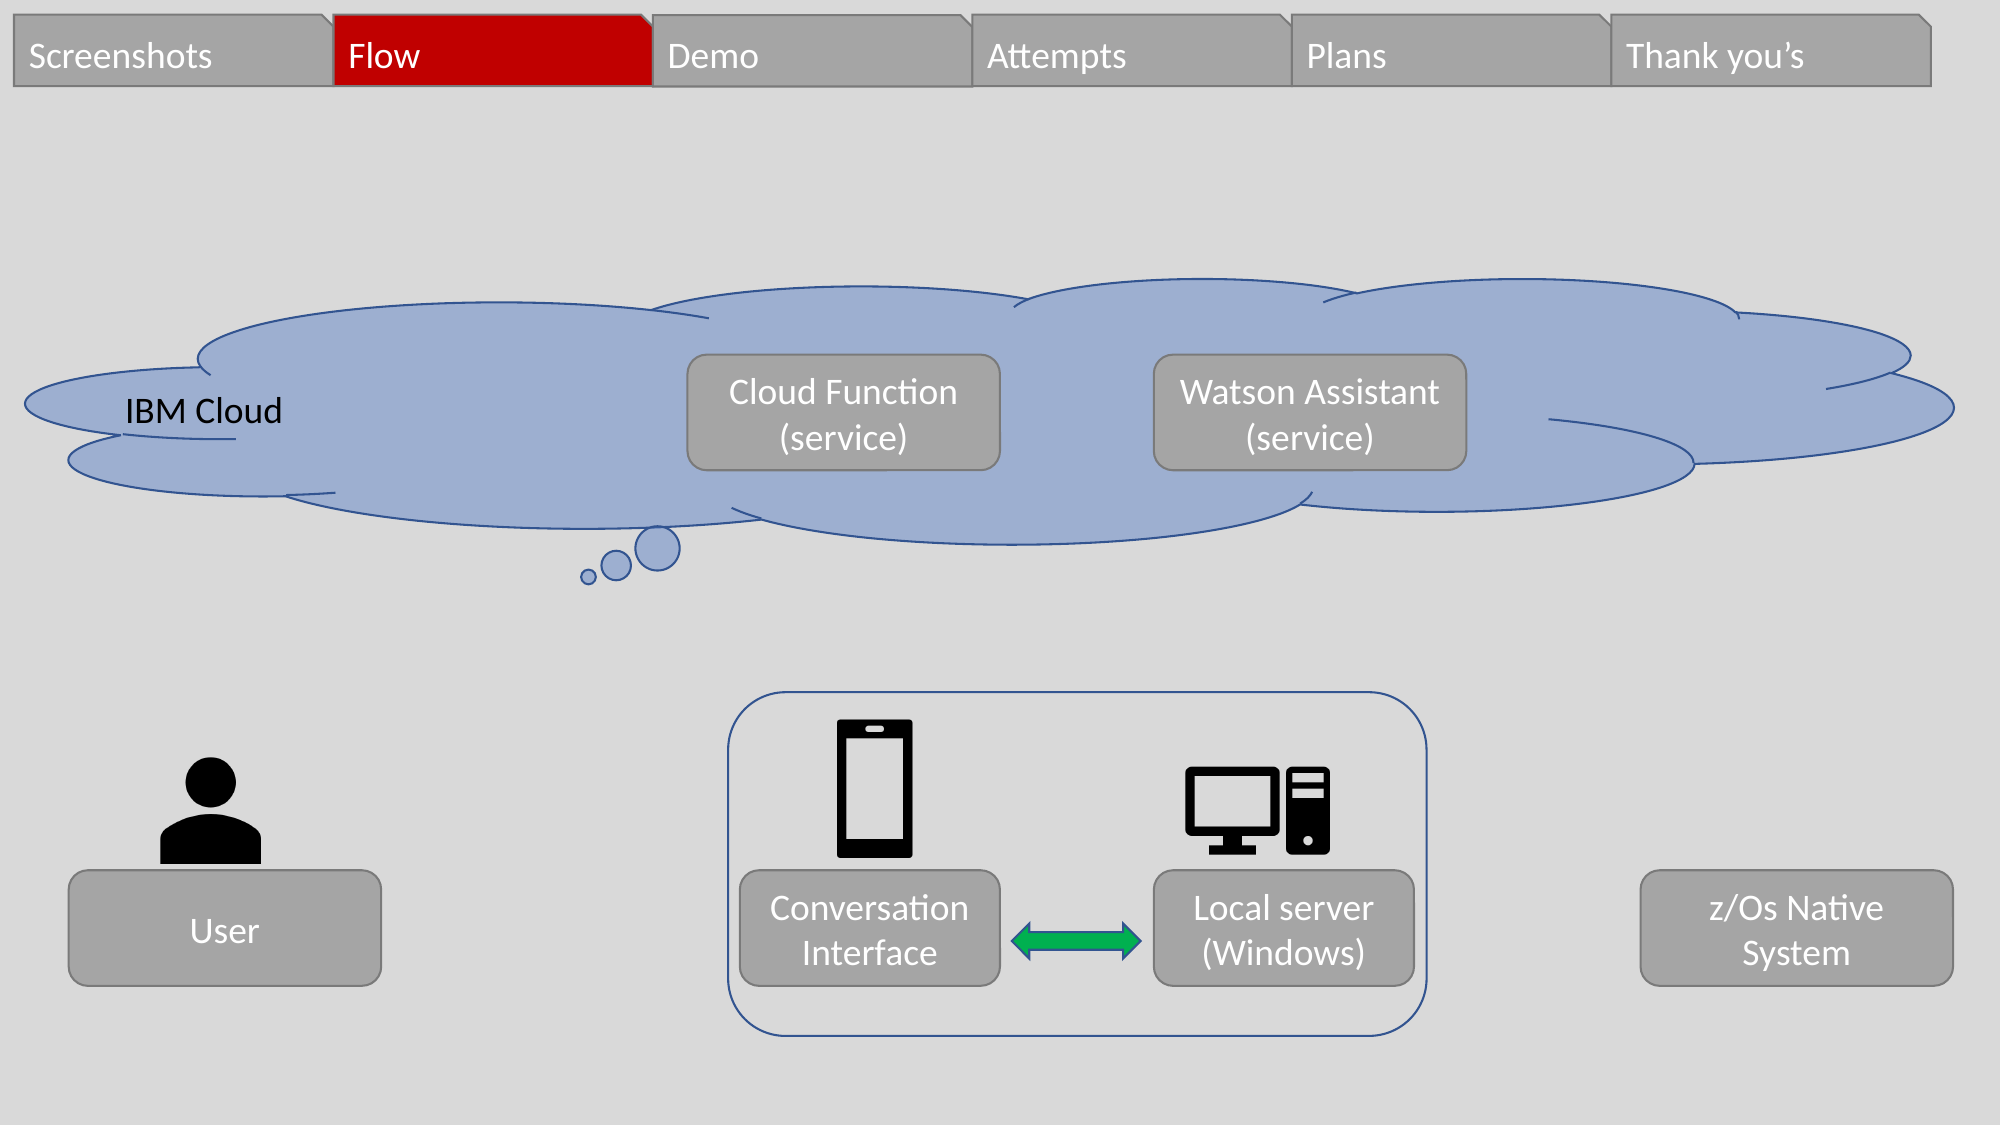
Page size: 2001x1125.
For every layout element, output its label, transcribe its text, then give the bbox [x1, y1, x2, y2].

text_box Flow [332, 13, 651, 88]
picture [799, 713, 950, 864]
text_box Attempts [971, 13, 1290, 88]
picture [135, 735, 286, 886]
text_box IBM Cloud [110, 378, 321, 439]
text_box User [67, 869, 383, 987]
text_box Cloud Function (service) [686, 353, 1002, 472]
text_box z/Os Native System [1639, 869, 1955, 987]
text_box Demo [651, 14, 971, 88]
text_box [727, 691, 1428, 1037]
text_box Plans [1290, 13, 1610, 88]
text_box [1010, 920, 1143, 962]
picture [1182, 735, 1333, 886]
text_box [600, 549, 632, 582]
text_box [580, 568, 597, 586]
text_box Watson Assistant (service) [1152, 353, 1468, 472]
text_box [23, 277, 1956, 572]
text_box Thank you’s [1610, 13, 1932, 88]
text_box Screenshots [12, 13, 332, 88]
